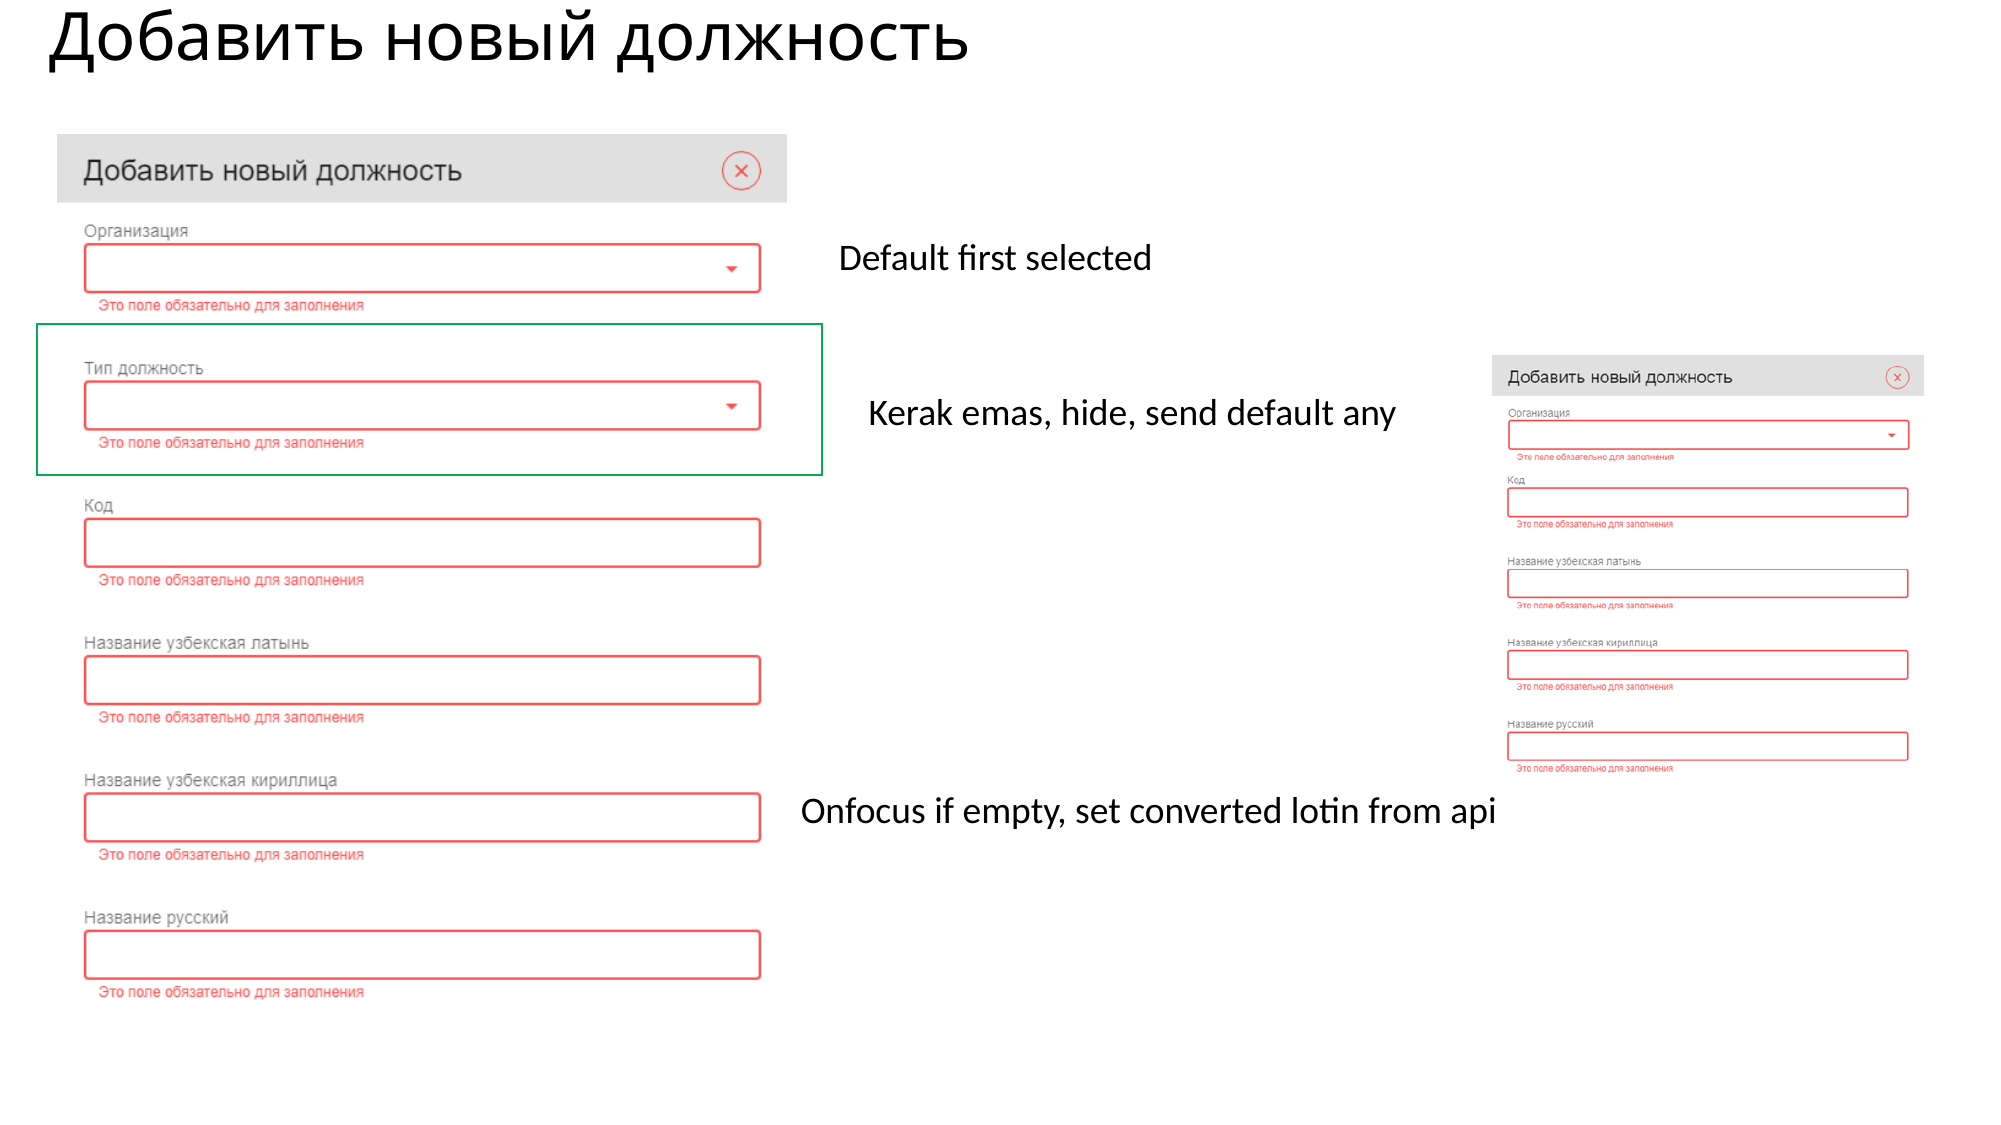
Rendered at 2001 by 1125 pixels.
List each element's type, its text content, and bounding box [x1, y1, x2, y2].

text_box [787, 323, 823, 476]
picture [57, 134, 787, 1018]
text_box Kerak emas, hide, send default any [853, 380, 1412, 441]
picture [1492, 355, 1924, 785]
text_box [36, 323, 57, 476]
text_box Onfocus if empty, set converted lotin from api [787, 778, 1895, 839]
text_box Default first selected [824, 225, 1168, 286]
title Добавить новый должность [0, 0, 2000, 78]
